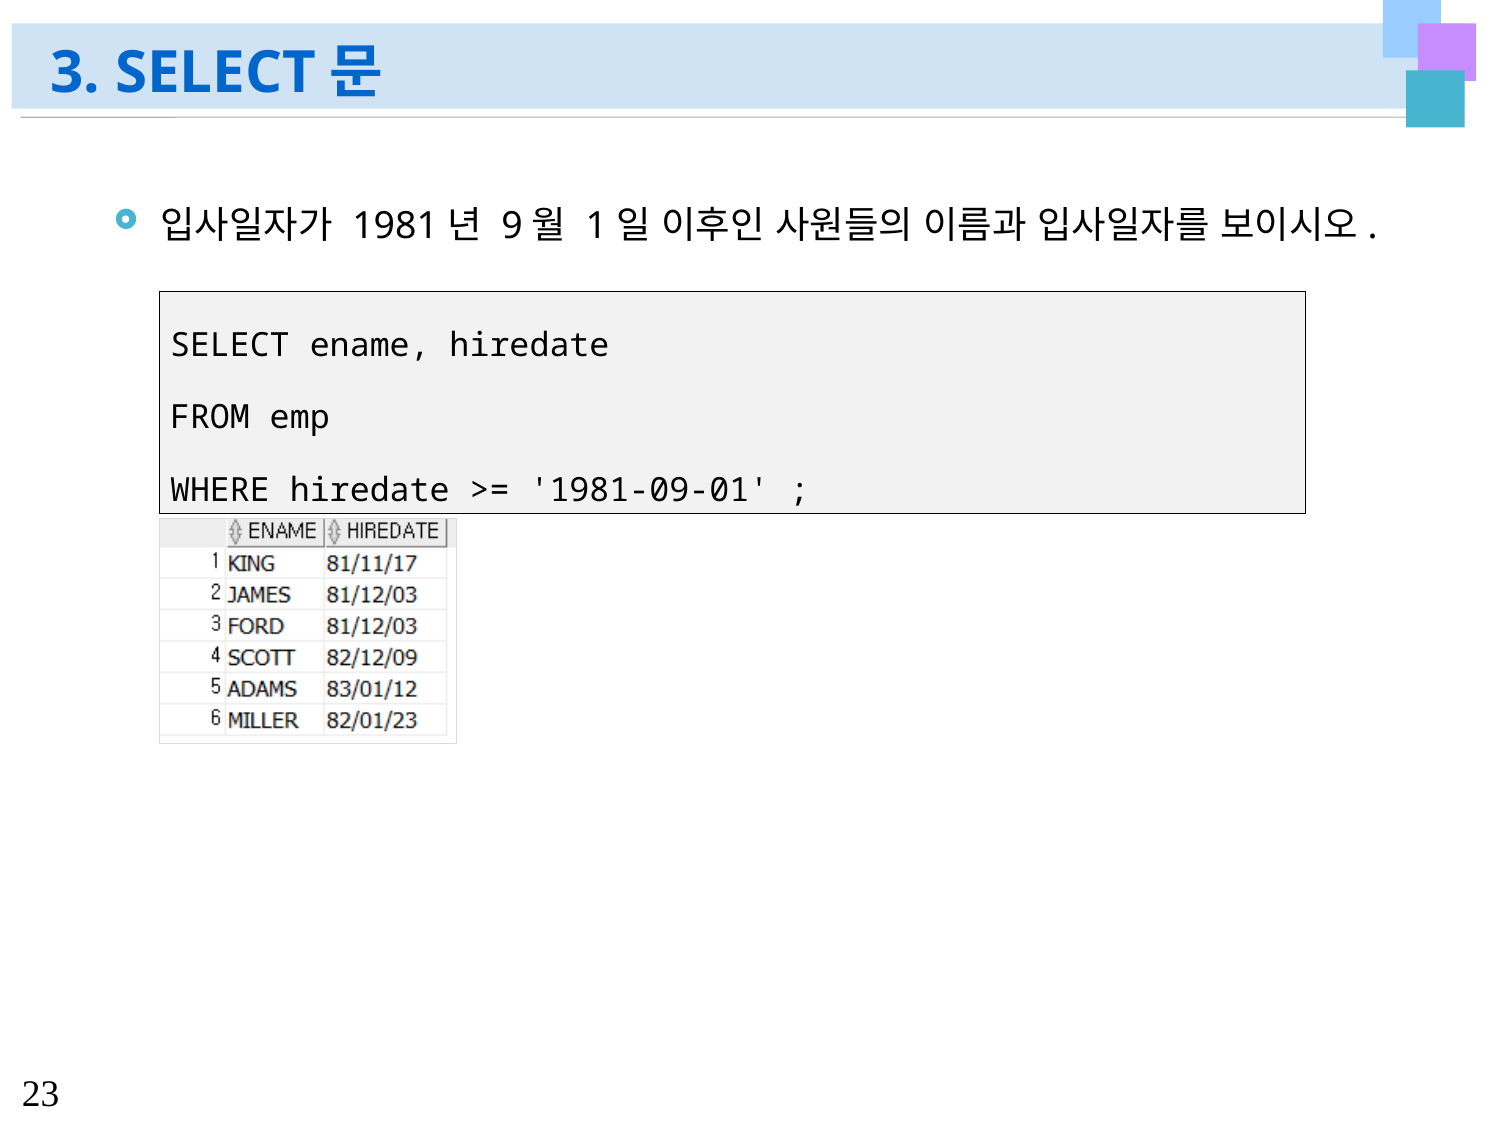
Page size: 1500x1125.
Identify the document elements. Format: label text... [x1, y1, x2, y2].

list 입사일자가 1981년 9월 1일 이후인 사원들의 이름과 입사일자를 보이시오. [23, 140, 1466, 1044]
picture [159, 518, 457, 745]
table_header SELECT ename, hiredate FROM emp WHERE hiredate >= '1981-09-01' ; [160, 292, 1305, 513]
title 3. SELECT문 [34, 25, 1383, 114]
